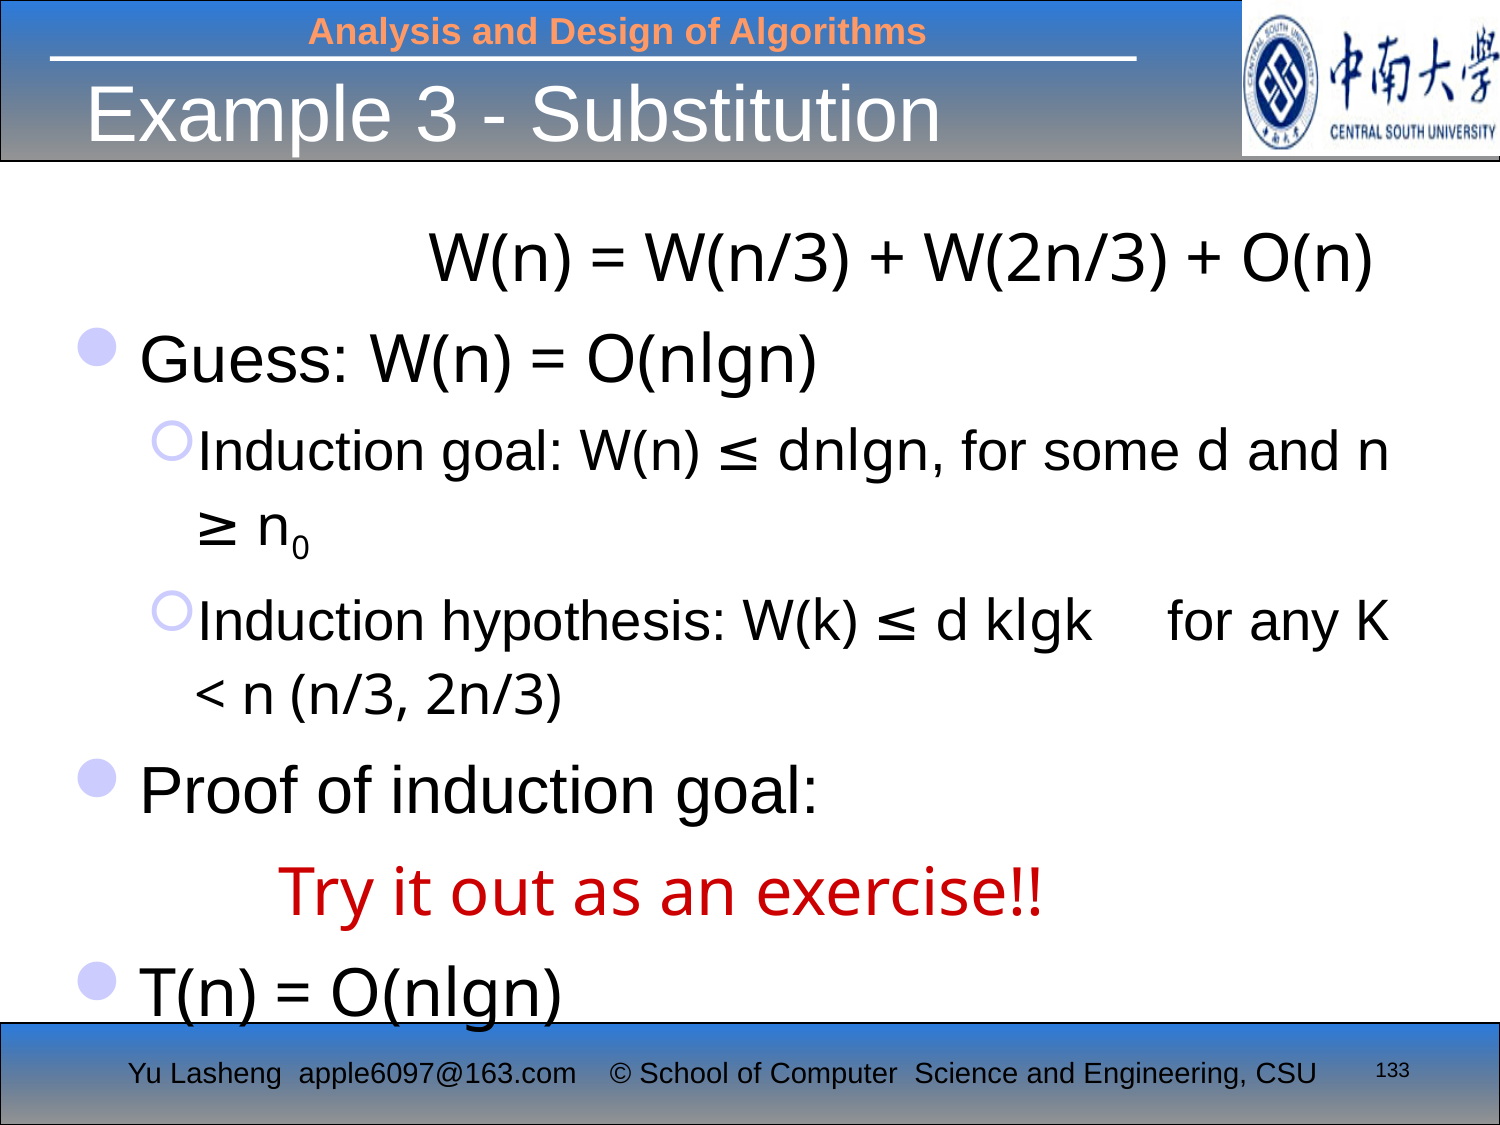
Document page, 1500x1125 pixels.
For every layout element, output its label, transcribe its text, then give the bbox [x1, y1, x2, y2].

slide_number 133 [1074, 1049, 1426, 1103]
title Example 3 - Substitution [70, 58, 1243, 162]
list W(n) = W(n/3) + W(2n/3) + O(n) Guess: W(n) = O(nlgn) Induction goal: W(n) ≤ dnlgn, for some d and n ≥ n0 Induction hypothesis: W(k) ≤ d klgk for any K < n (n/3, 2n/3) Proof of induction goal: Try it out as an exercise!! T(n) = O(nlgn) [57, 198, 1408, 1086]
picture [1242, 0, 1500, 156]
